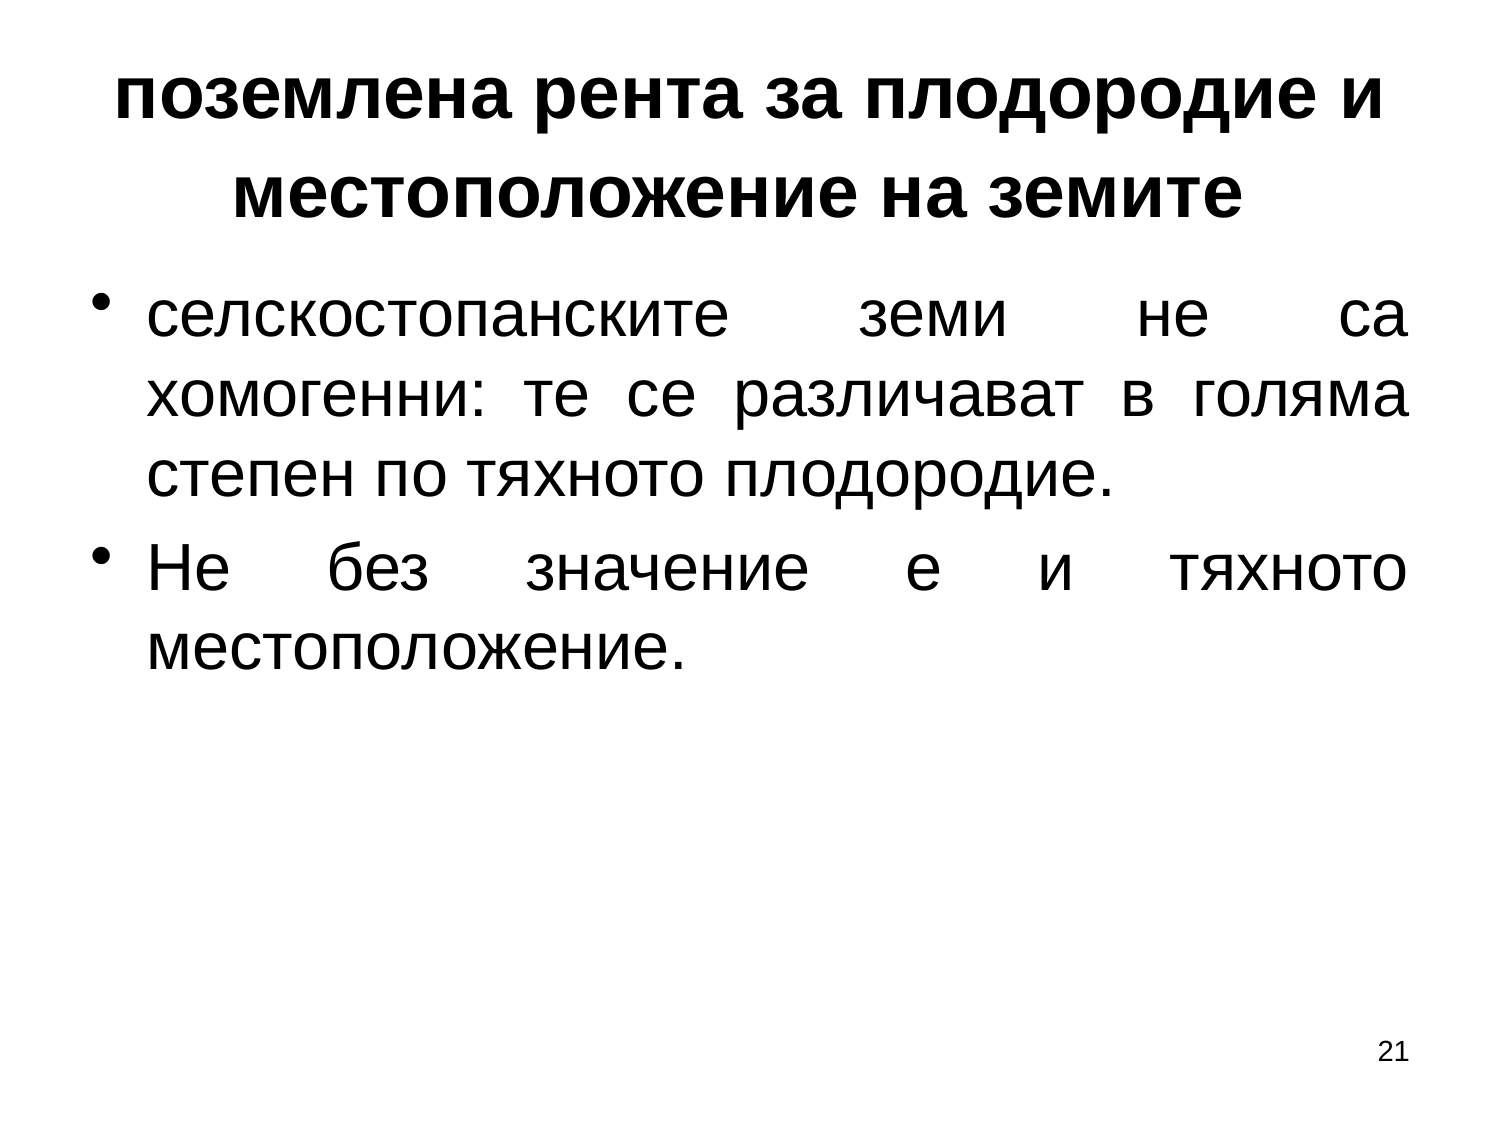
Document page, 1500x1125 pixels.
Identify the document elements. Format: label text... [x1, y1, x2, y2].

list селскостопанските земи не са хомогенни: те се различават в голяма степен по тяхното плодородие. Не без значение е и тяхното местоположение. [75, 262, 1425, 1005]
title поземлена рента за плодородие и местоположение на земите [75, 45, 1425, 233]
slide_number 21 [1074, 1024, 1425, 1103]
